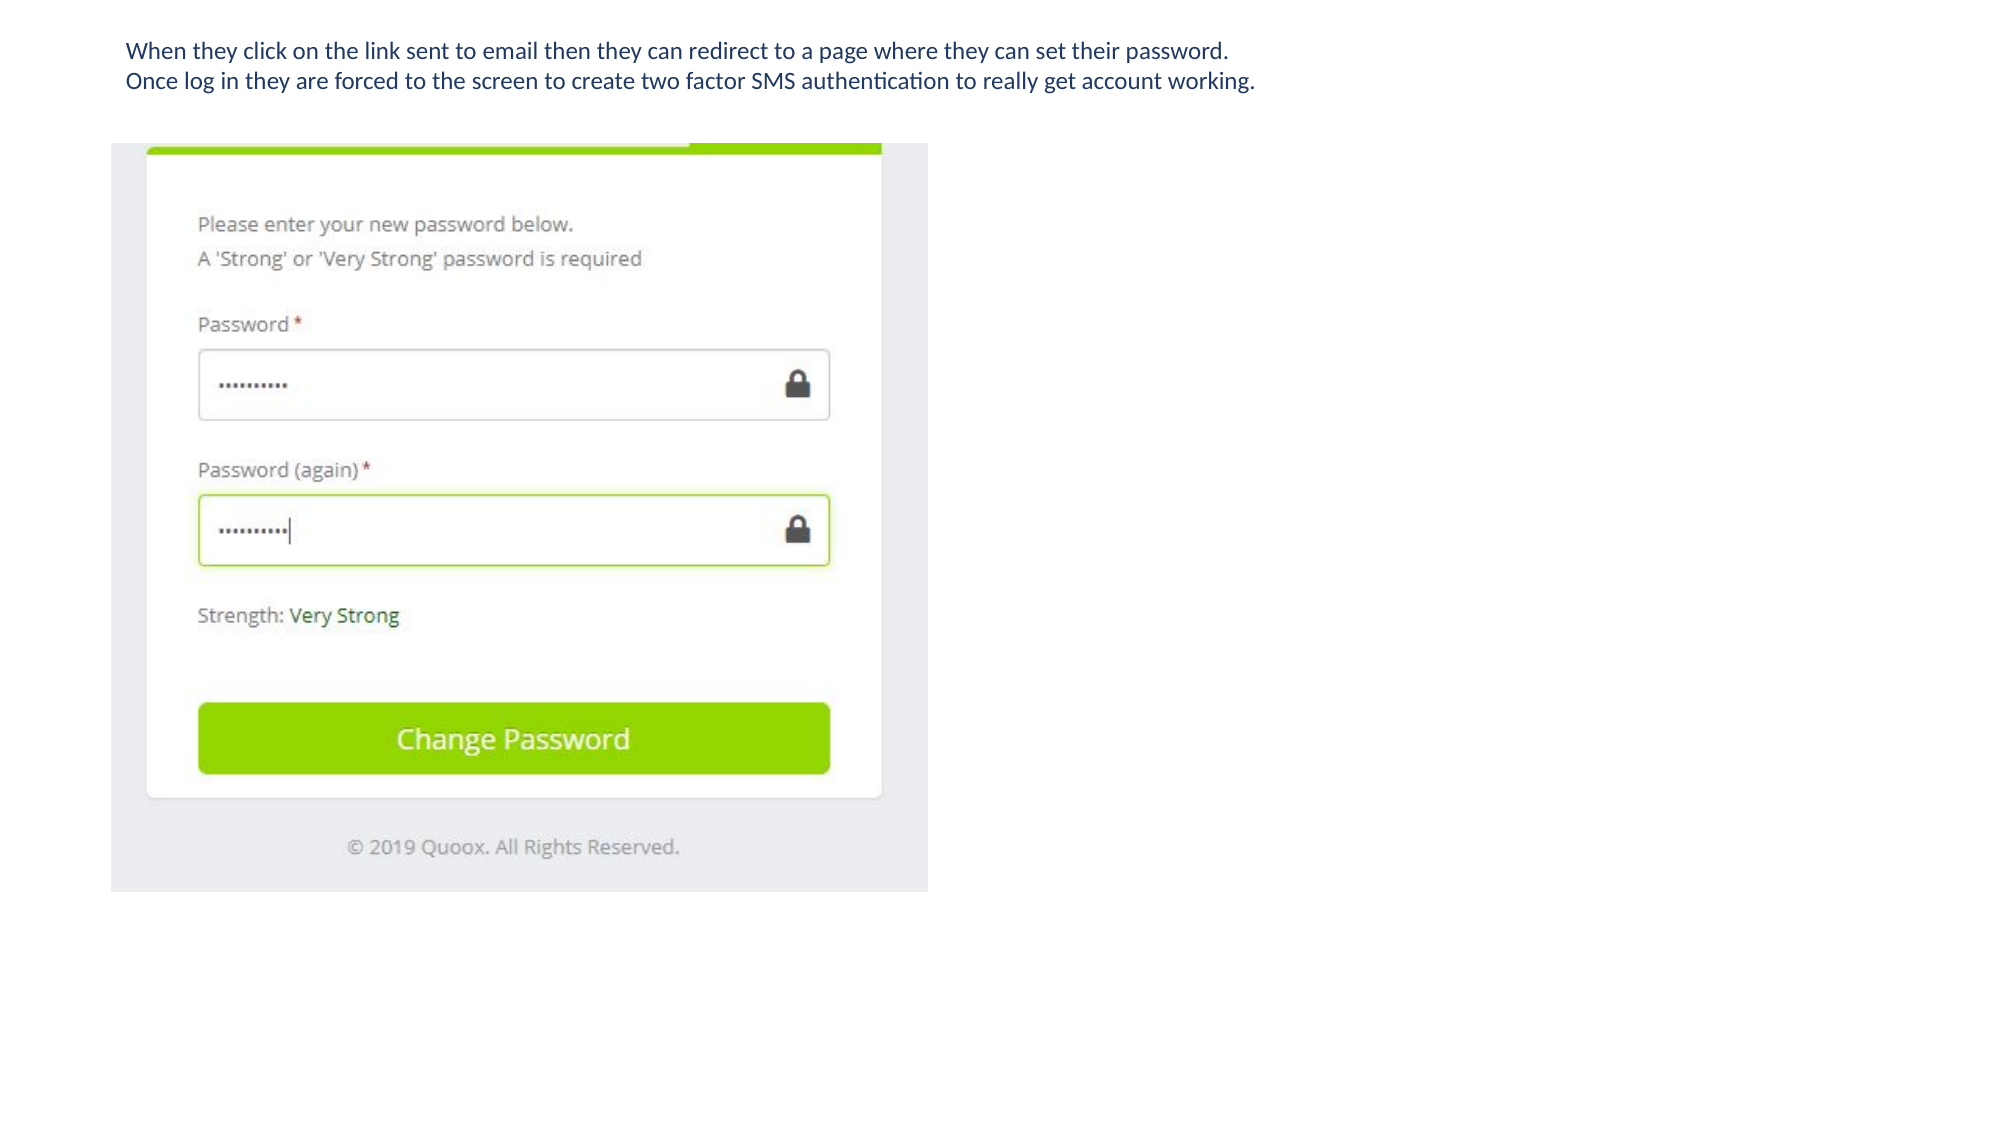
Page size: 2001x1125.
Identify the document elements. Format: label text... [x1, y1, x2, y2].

text_box When they click on the link sent to email then they can redirect to a page where they can set their password. Once log in they are forced to the screen to create two factor SMS authentication to really get account working. [111, 27, 1464, 102]
picture [110, 143, 929, 892]
